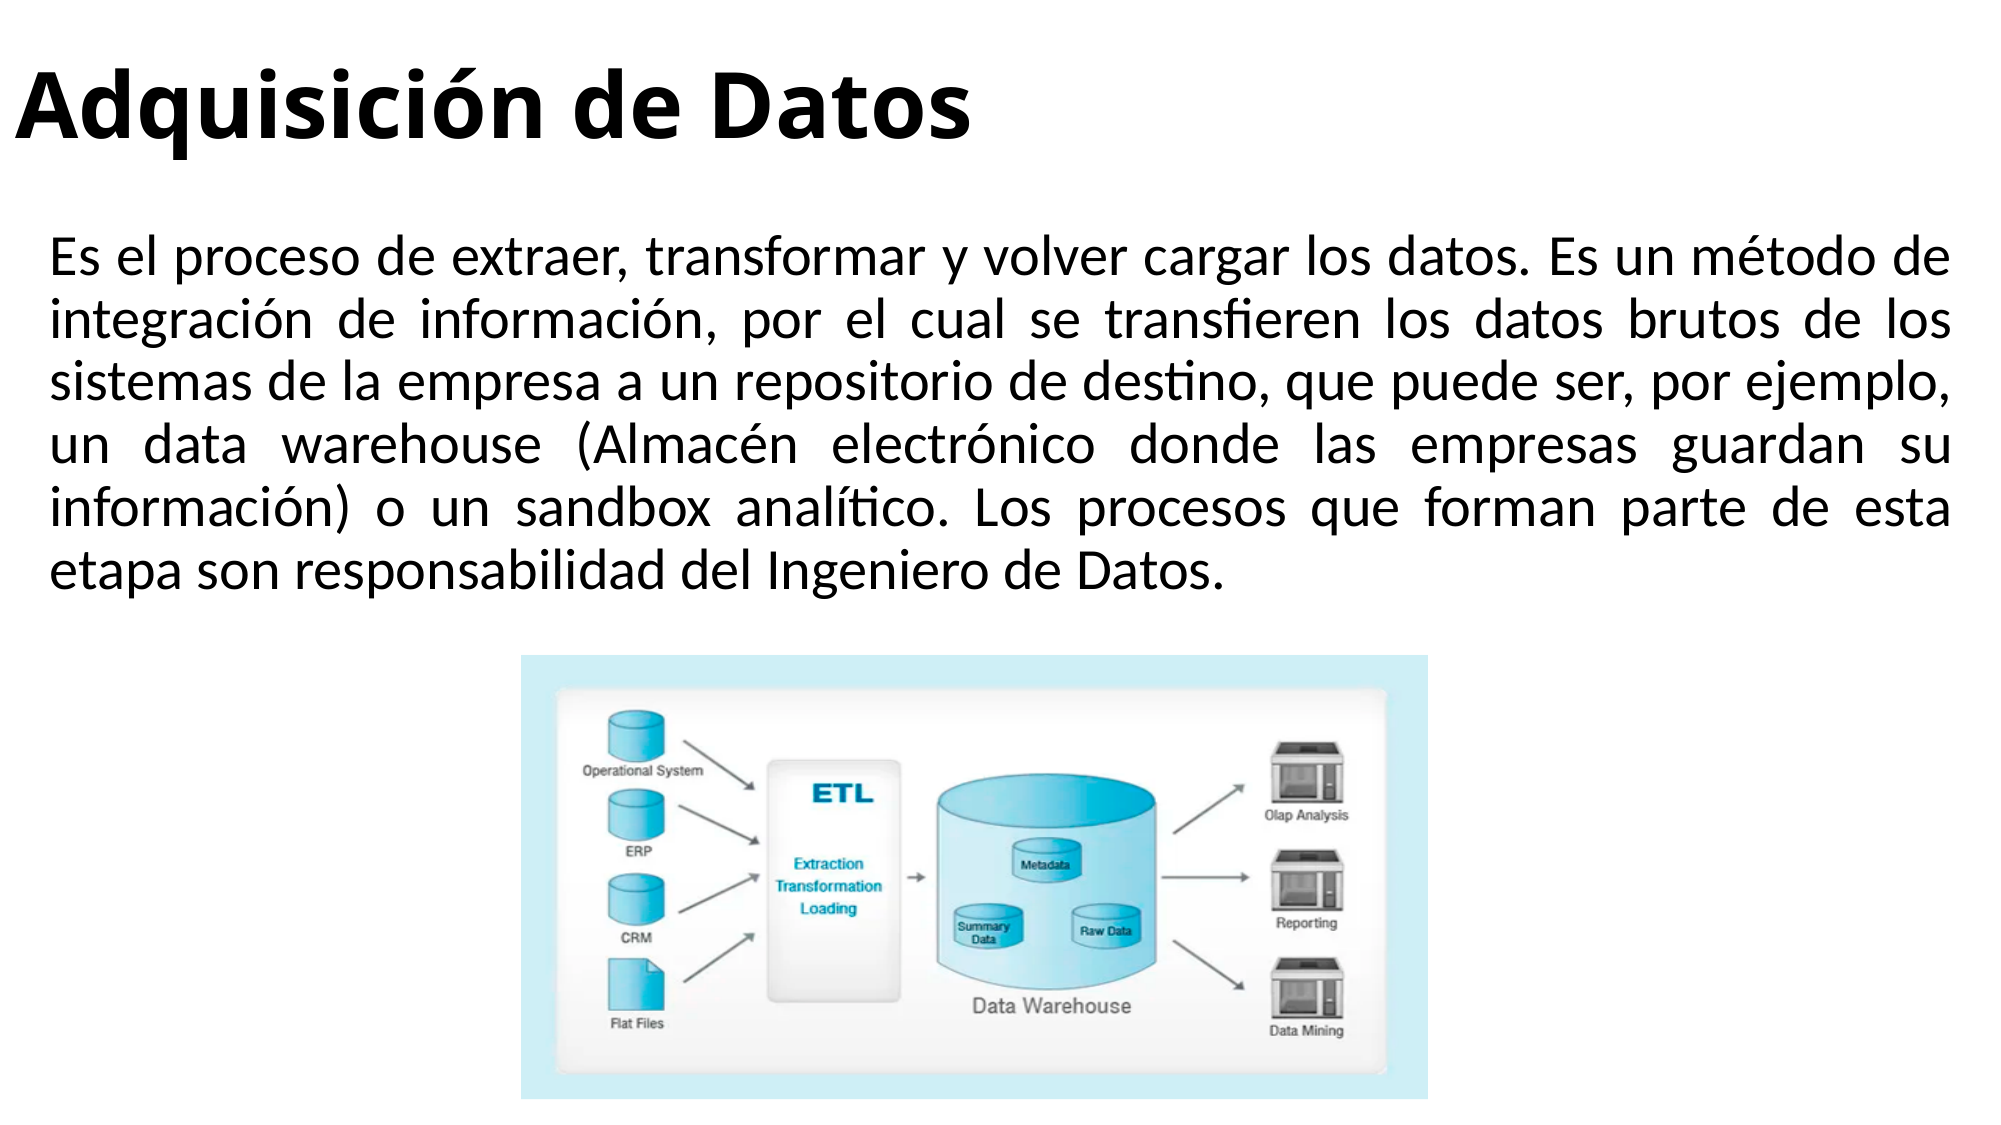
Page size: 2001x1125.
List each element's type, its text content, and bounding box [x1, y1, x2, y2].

picture [521, 650, 1428, 1107]
list Es el proceso de extraer, transformar y volver cargar los datos. Es un método de integración de información, por el cual se transfieren los datos brutos de los sistemas de la empresa a un repositorio de destino, que puede ser, por ejemplo, un data warehouse (Almacén electrónico donde las empresas guardan su información) o un sandbox analítico. Los procesos que forman parte de esta etapa son responsabilidad del Ingeniero de Datos. [34, 217, 1969, 651]
title Adquisición de Datos [0, 0, 1725, 218]
